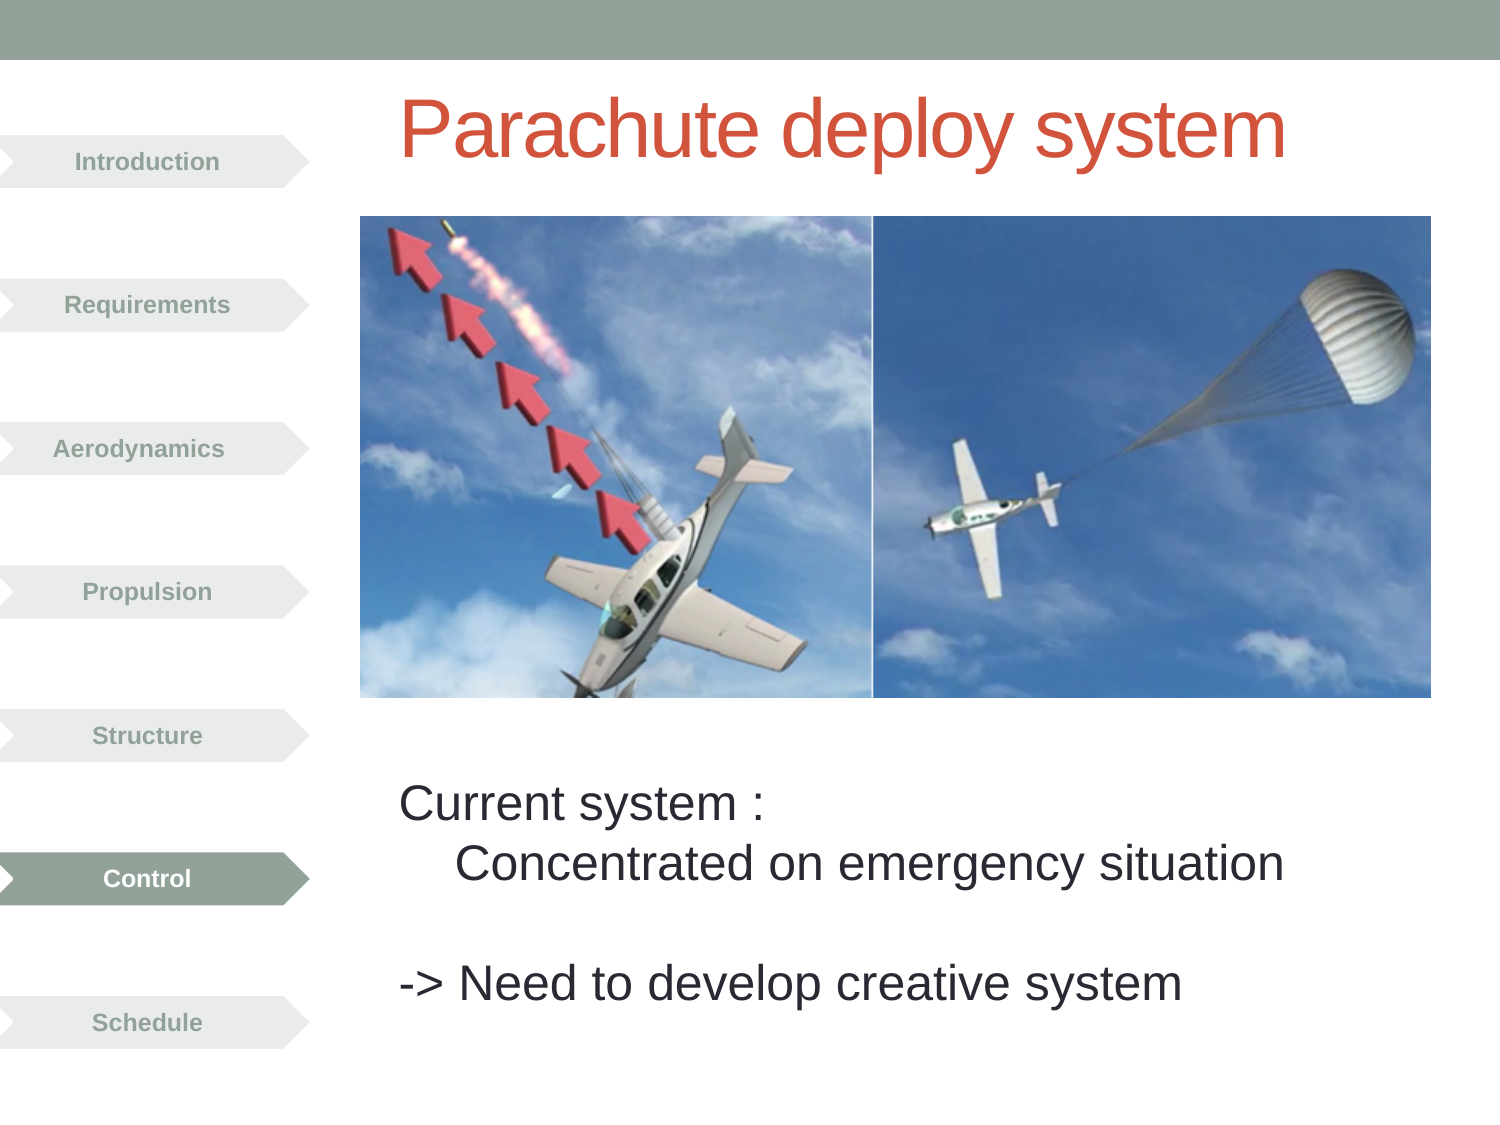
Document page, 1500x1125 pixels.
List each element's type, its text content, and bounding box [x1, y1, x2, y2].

picture [359, 215, 1431, 698]
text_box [0, 89, 314, 1095]
text_box Parachute deploy system [383, 66, 1500, 183]
text_box Current system : Concentrated on emergency situation -> Need to develop creative system [383, 763, 1365, 1018]
